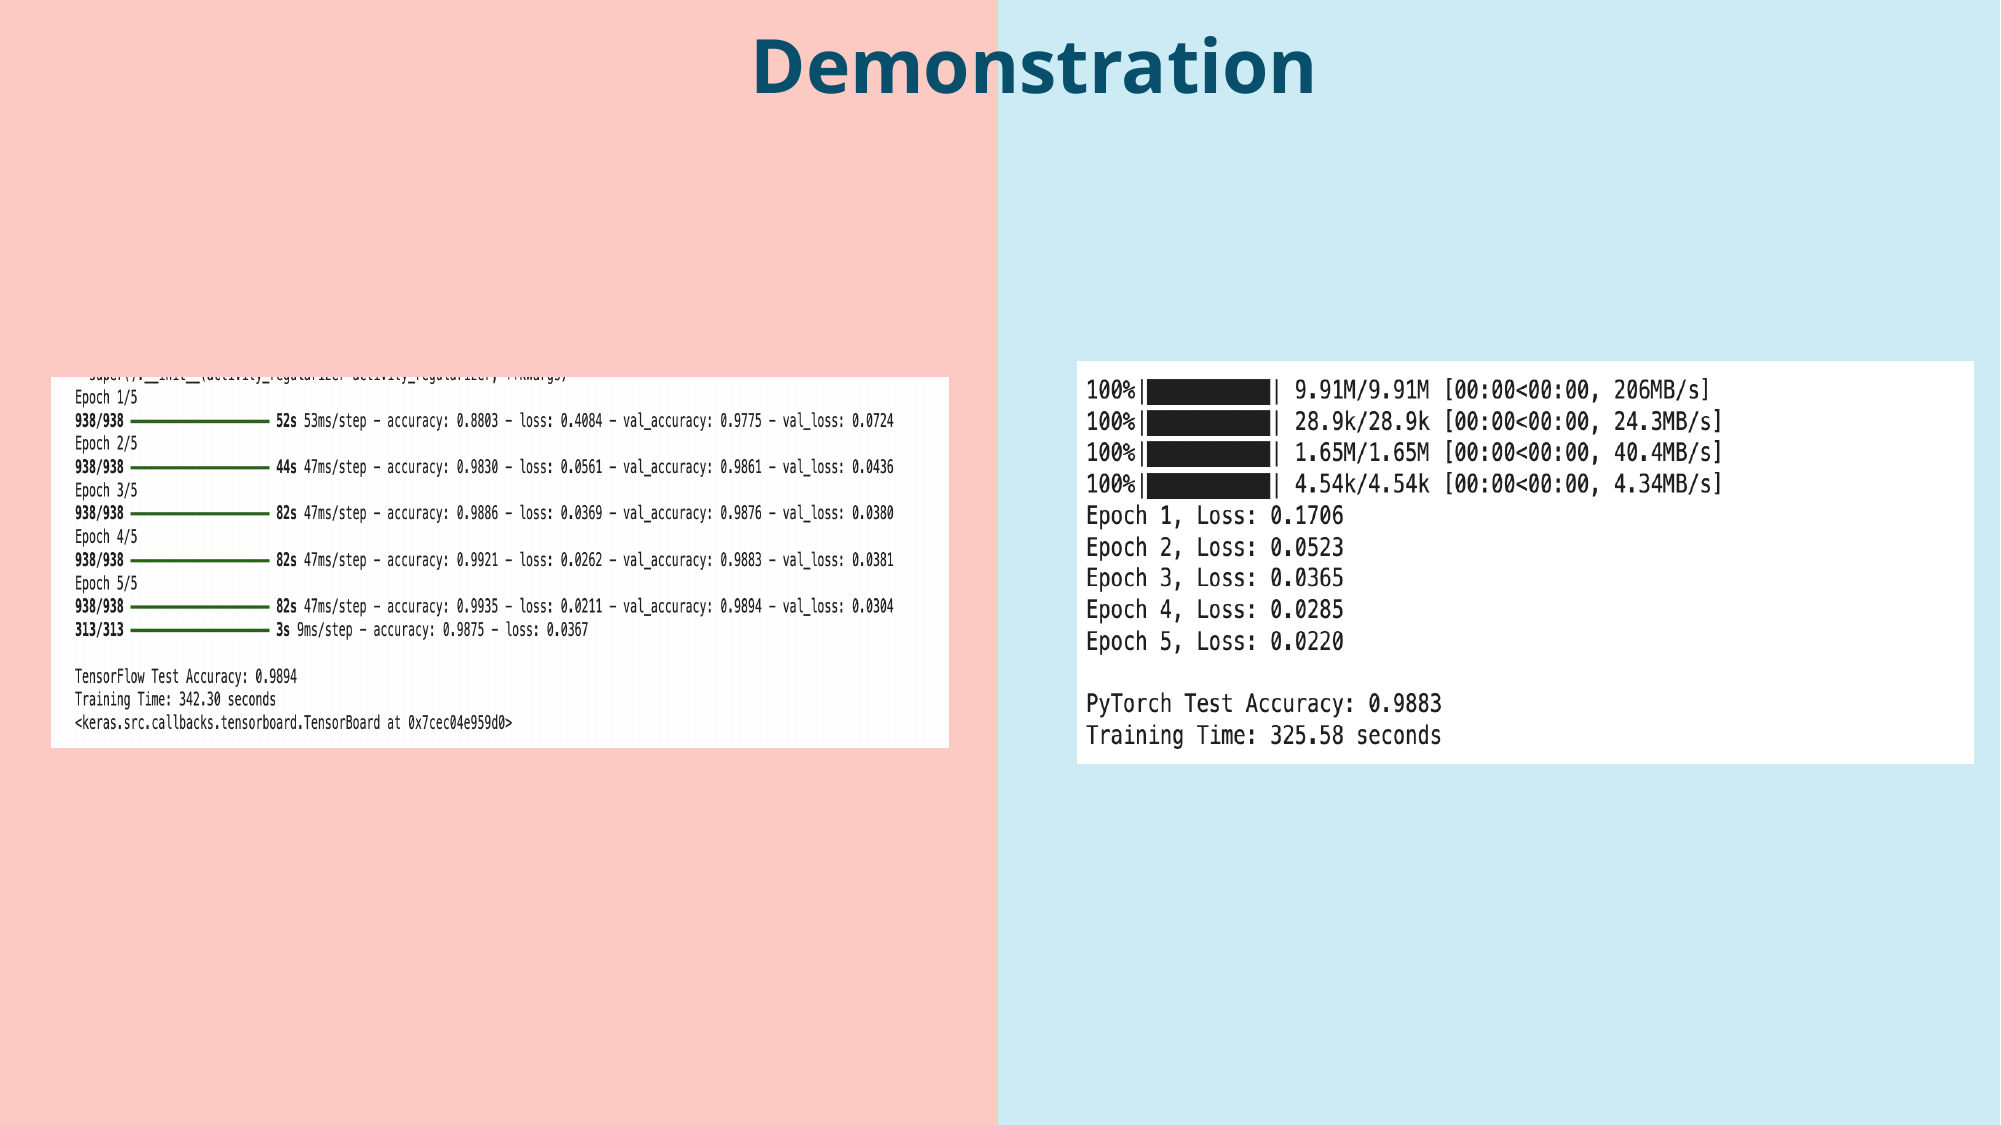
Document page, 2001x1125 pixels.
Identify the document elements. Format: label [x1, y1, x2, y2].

picture [1076, 360, 1975, 765]
text_box [0, 0, 2000, 1125]
picture [51, 376, 949, 749]
